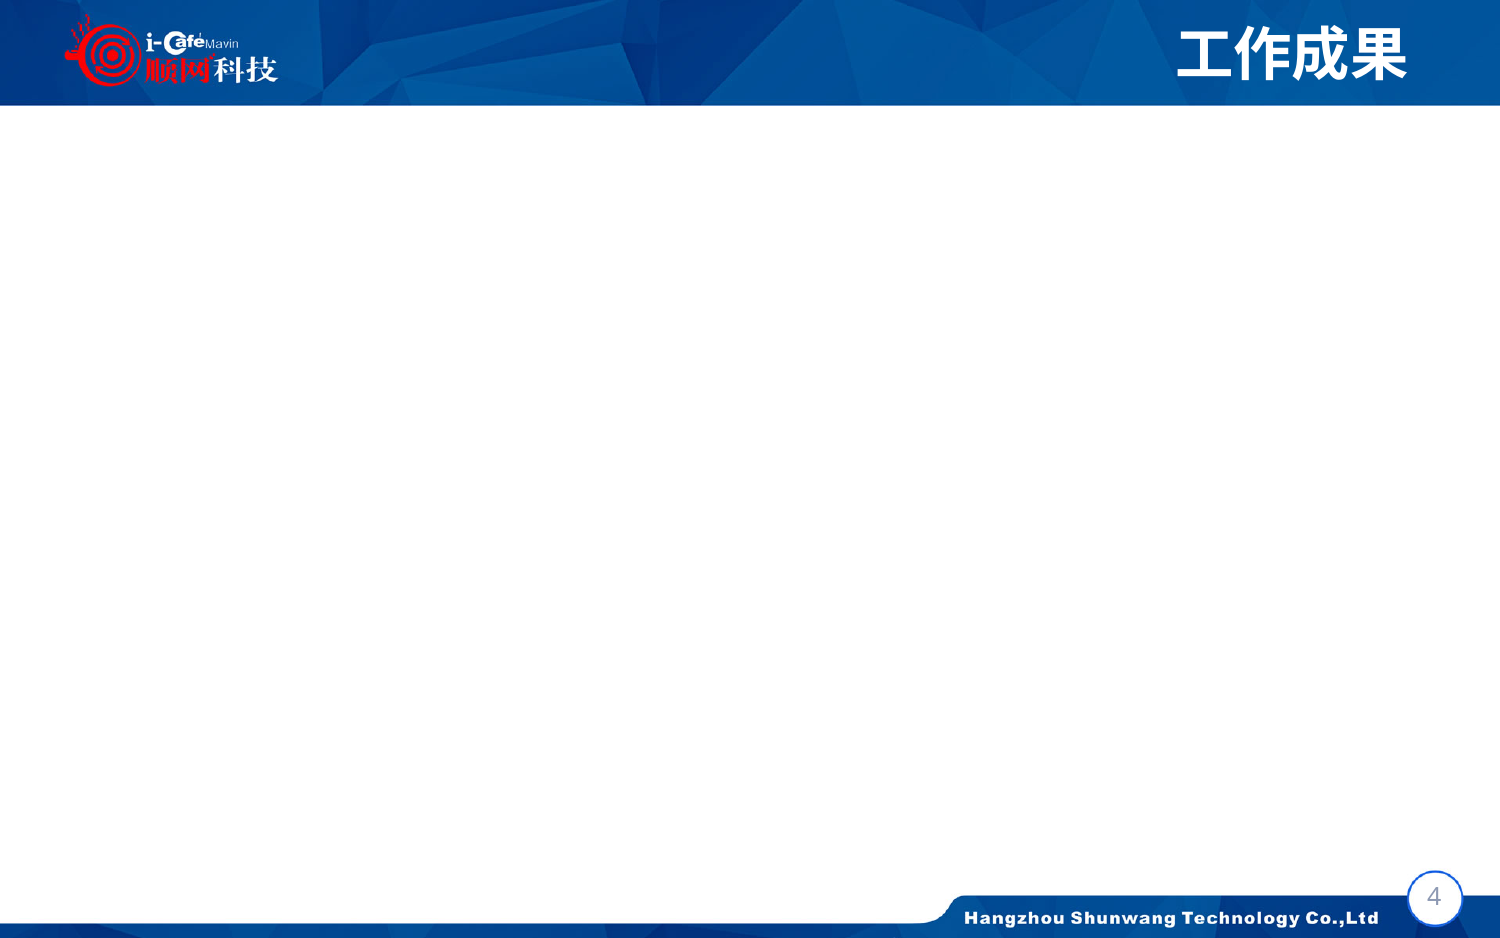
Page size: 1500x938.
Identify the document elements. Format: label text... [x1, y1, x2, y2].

title 工作成果 [559, 19, 1424, 85]
slide_number 3 [1401, 872, 1468, 923]
picture [0, 0, 1500, 938]
